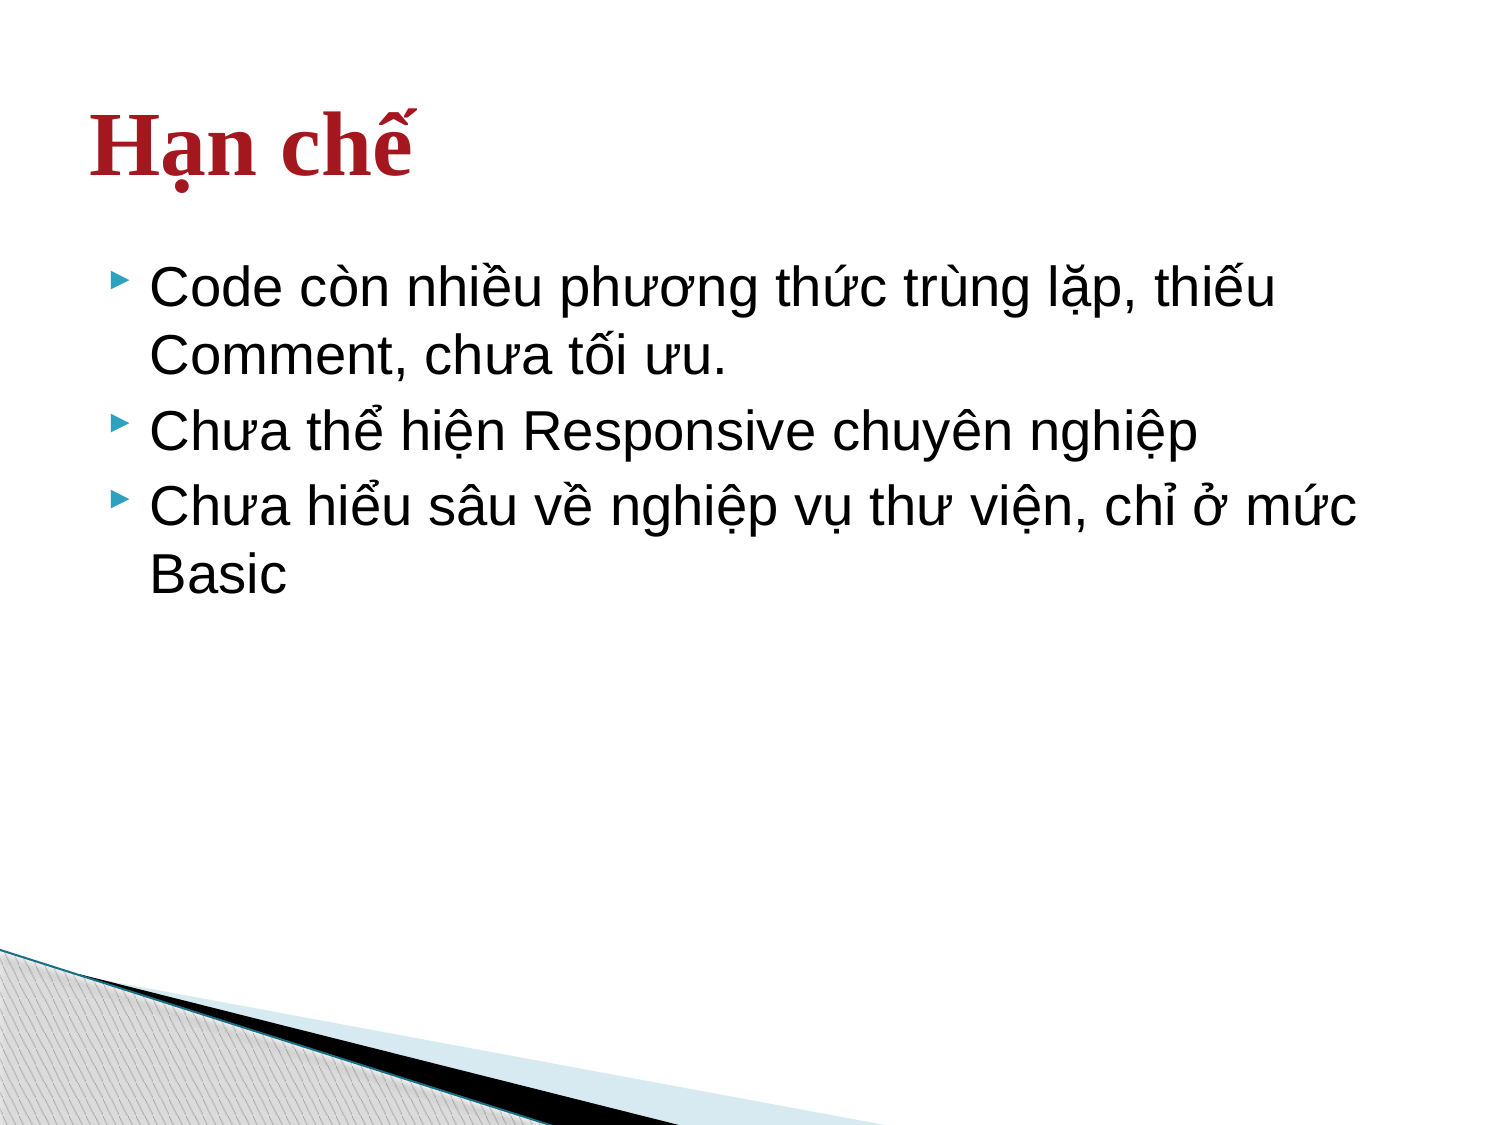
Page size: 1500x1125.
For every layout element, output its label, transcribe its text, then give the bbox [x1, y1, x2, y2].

list Code còn nhiều phương thức trùng lặp, thiếu Comment, chưa tối ưu. Chưa thể hiện Responsive chuyên nghiệp Chưa hiểu sâu về nghiệp vụ thư viện, chỉ ở mức Basic [75, 243, 1425, 986]
title Hạn chế [75, 45, 1425, 233]
